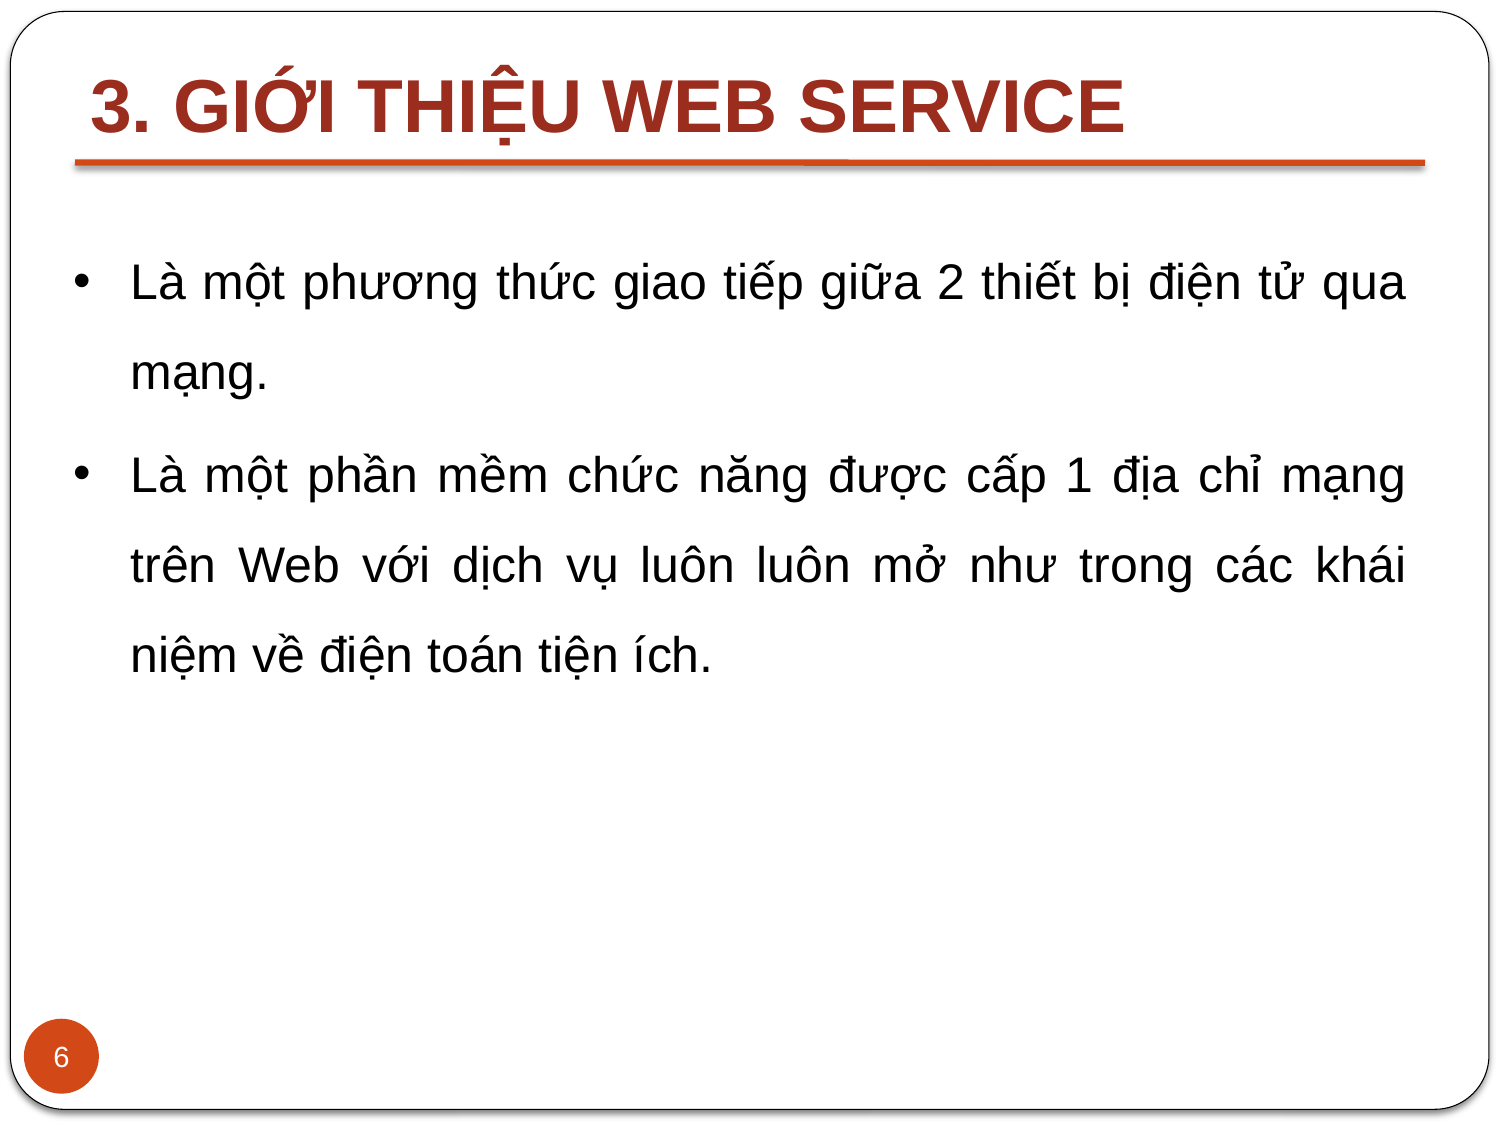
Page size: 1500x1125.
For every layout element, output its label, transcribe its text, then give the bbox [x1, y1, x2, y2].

text_box Là một phương thức giao tiếp giữa 2 thiết bị điện tử qua mạng. Là một phần mềm chức năng được cấp 1 địa chỉ mạng trên Web với dịch vụ luôn luôn mở như trong các khái niệm về điện toán tiện ích. [59, 212, 1422, 690]
title 3. GIỚI THIỆU WEB SERVICE [75, 45, 1425, 159]
slide_number 6 [23, 1018, 99, 1094]
